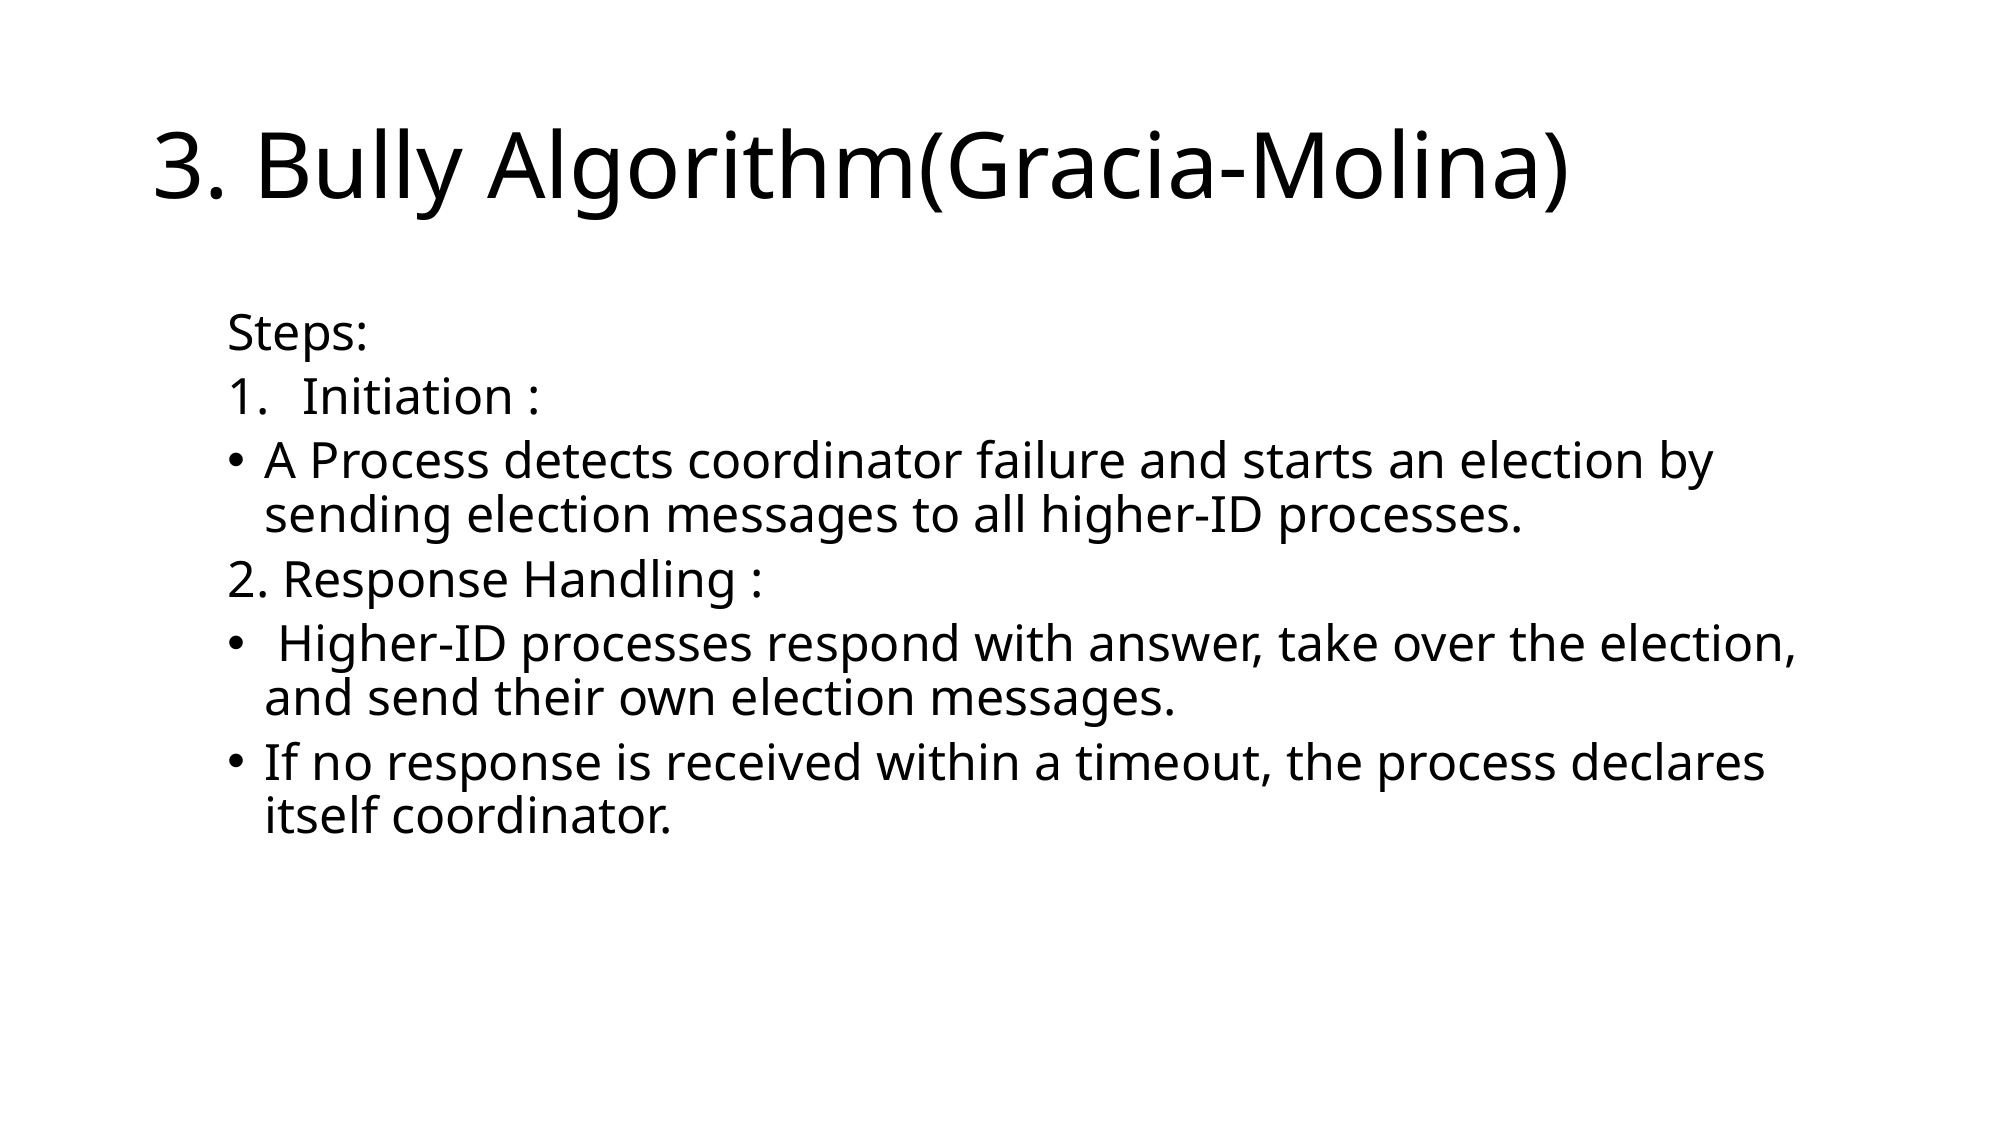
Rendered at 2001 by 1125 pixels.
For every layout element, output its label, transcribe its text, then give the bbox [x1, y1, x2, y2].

title 3. Bully Algorithm(Gracia-Molina) [137, 59, 1863, 278]
list Steps: Initiation : A Process detects coordinator failure and starts an election by sending election messages to all higher-ID processes. 2. Response Handling : Higher-ID processes respond with answer, take over the election, and send their own election messages. If no response is received within a timeout, the process declares itself coordinator. [137, 299, 1863, 1014]
